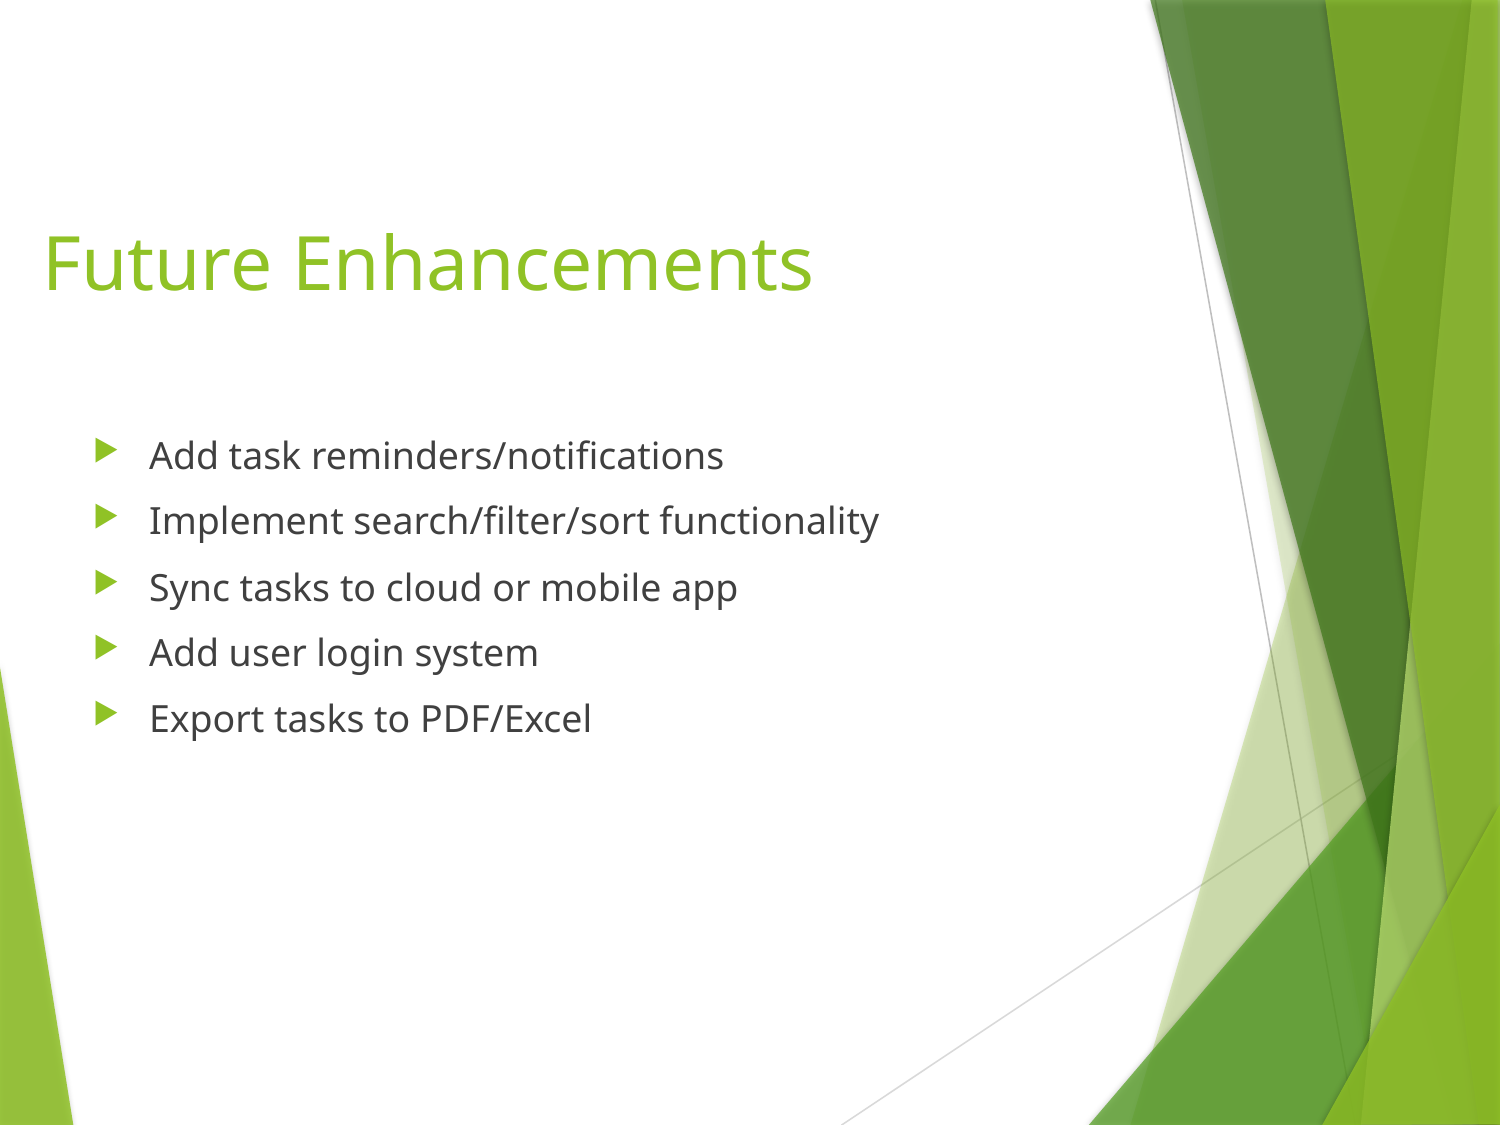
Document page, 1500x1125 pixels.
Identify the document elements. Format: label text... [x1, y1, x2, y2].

title Future Enhancements [27, 208, 1069, 332]
list Add task reminders/notifications Implement search/filter/sort functionality Sync tasks to cloud or mobile app Add user login system Export tasks to PDF/Excel [77, 358, 1120, 763]
